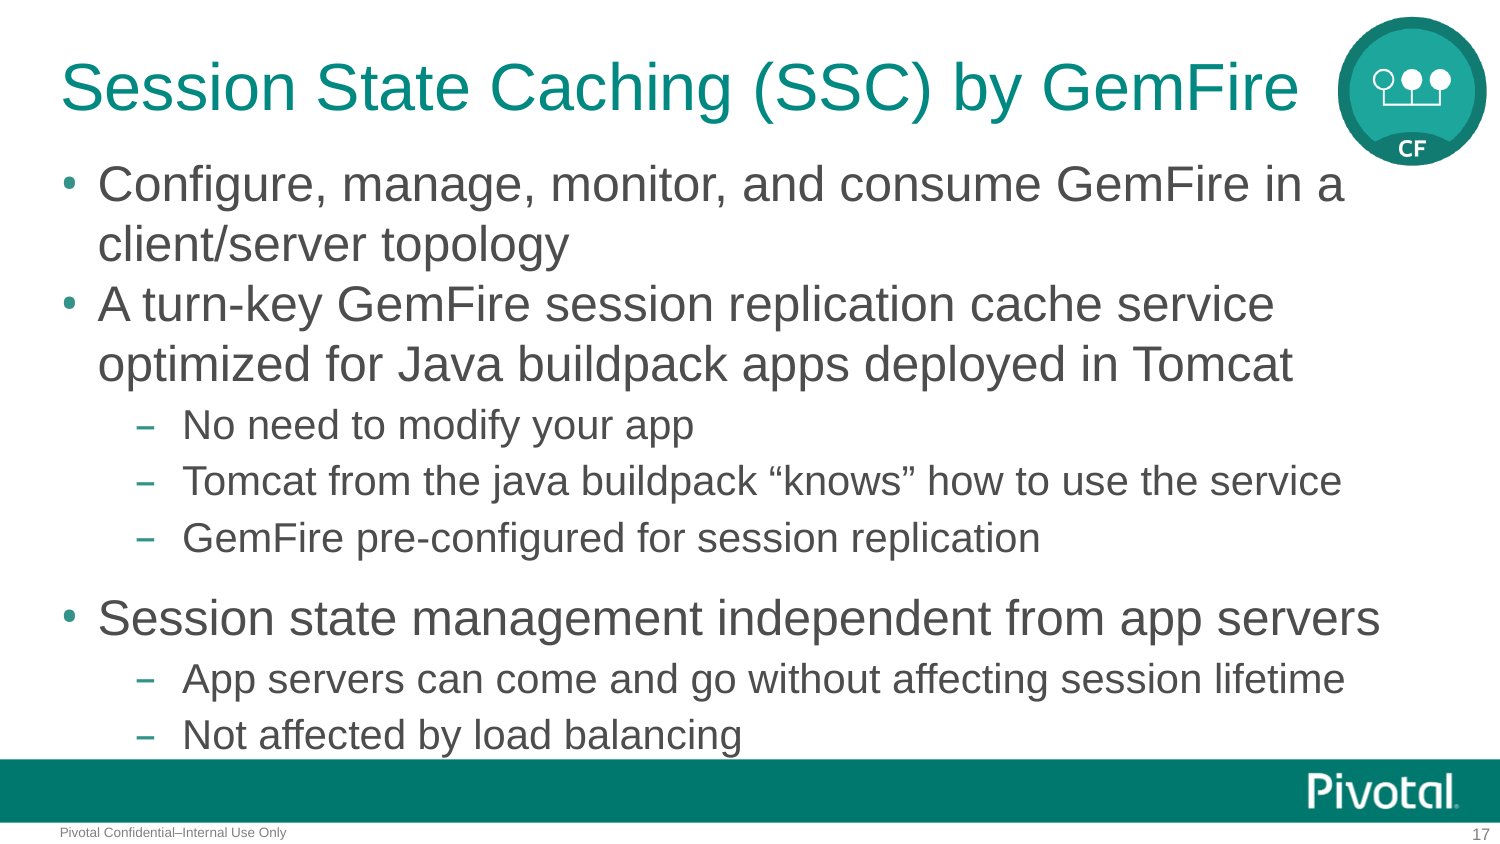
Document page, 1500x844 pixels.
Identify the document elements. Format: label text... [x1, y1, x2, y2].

list Configure, manage, monitor, and consume GemFire in a client/server topology A turn-key GemFire session replication cache service optimized for Java buildpack apps deployed in Tomcat No need to modify your app Tomcat from the java buildpack “knows” how to use the service GemFire pre-configured for session replication Session state management independent from app servers App servers can come and go without affecting session lifetime Not affected by load balancing [60, 151, 1440, 649]
picture [1300, 761, 1464, 816]
picture [1336, 16, 1487, 166]
title Session State Caching (SSC) by GemFire [60, 53, 1331, 129]
